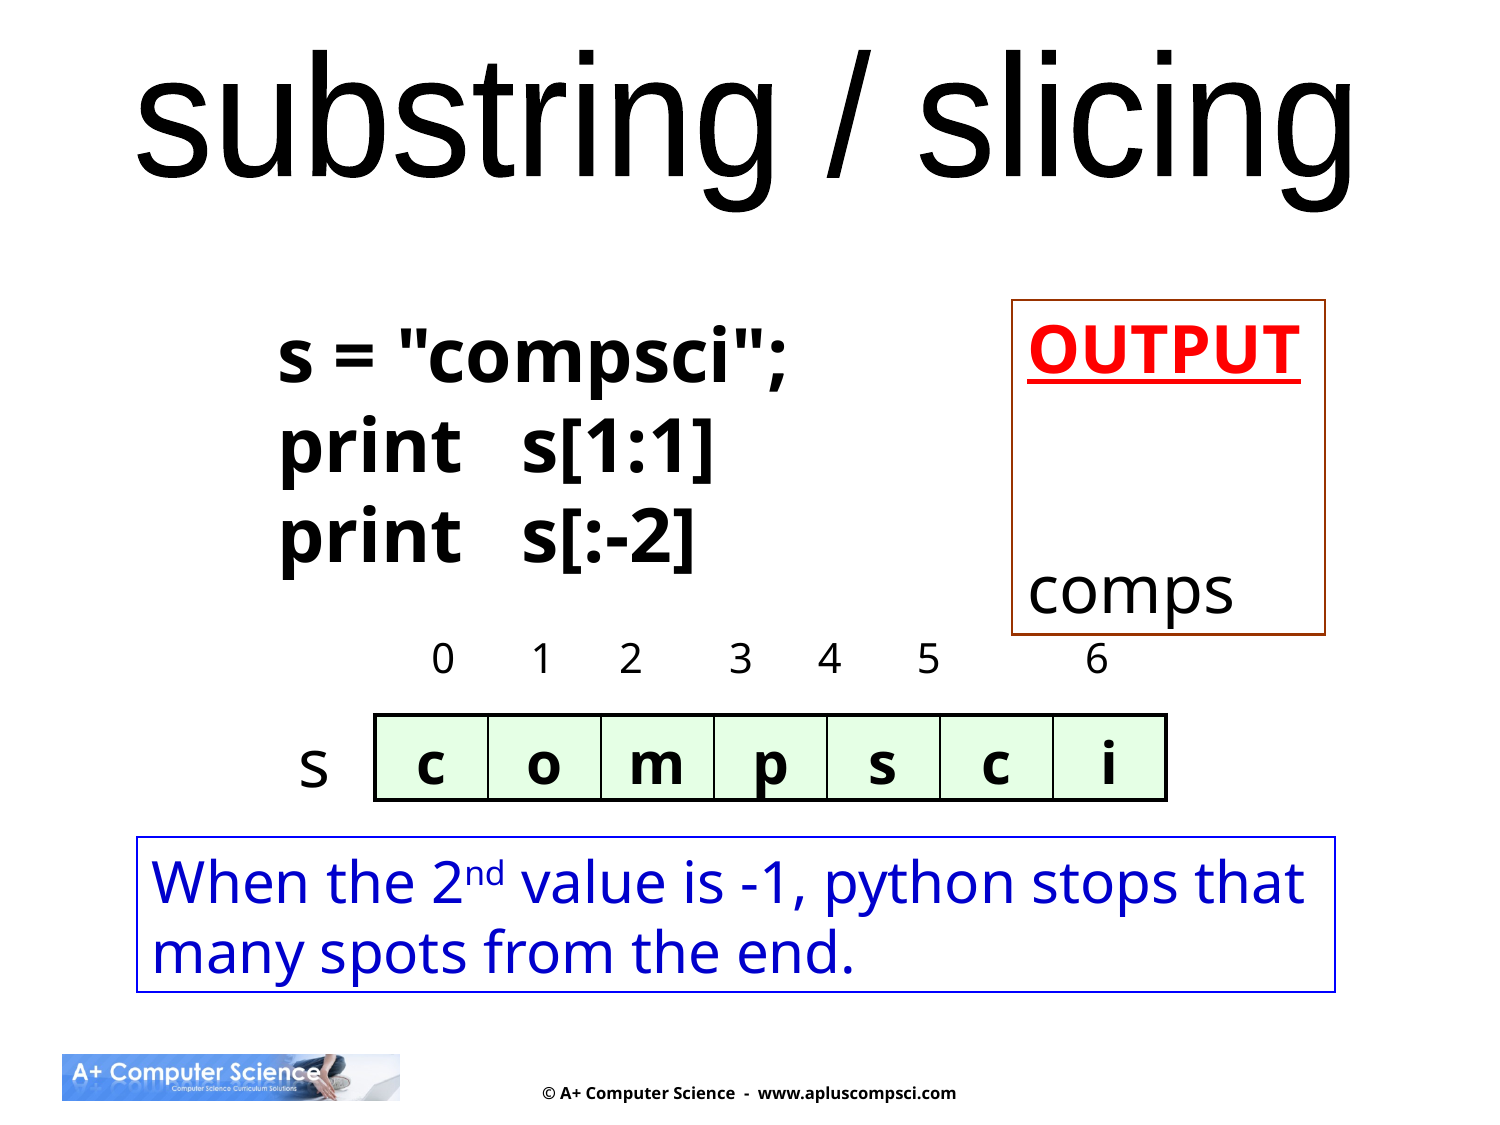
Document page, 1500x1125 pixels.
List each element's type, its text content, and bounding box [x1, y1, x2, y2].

table_header s [828, 717, 939, 798]
text_box When the 2nd value is -1, python stops that many spots from the end. [137, 837, 1336, 993]
table_header o [489, 717, 600, 798]
table_header i [1054, 717, 1164, 798]
text_box 0 1 2 3 4 5 6 [405, 624, 1125, 690]
picture [62, 1054, 400, 1101]
text_box OUTPUT comps [1012, 299, 1325, 635]
footer © A+ Computer Science - www.apluscompsci.com [512, 1024, 988, 1101]
text_box s = "compsci"; print s[1:1] print s[:-2] [262, 299, 963, 585]
text_box s [253, 713, 346, 808]
table_header c [377, 717, 487, 798]
table_header m [602, 717, 713, 798]
table_header p [715, 717, 826, 798]
table_header c [941, 717, 1052, 798]
